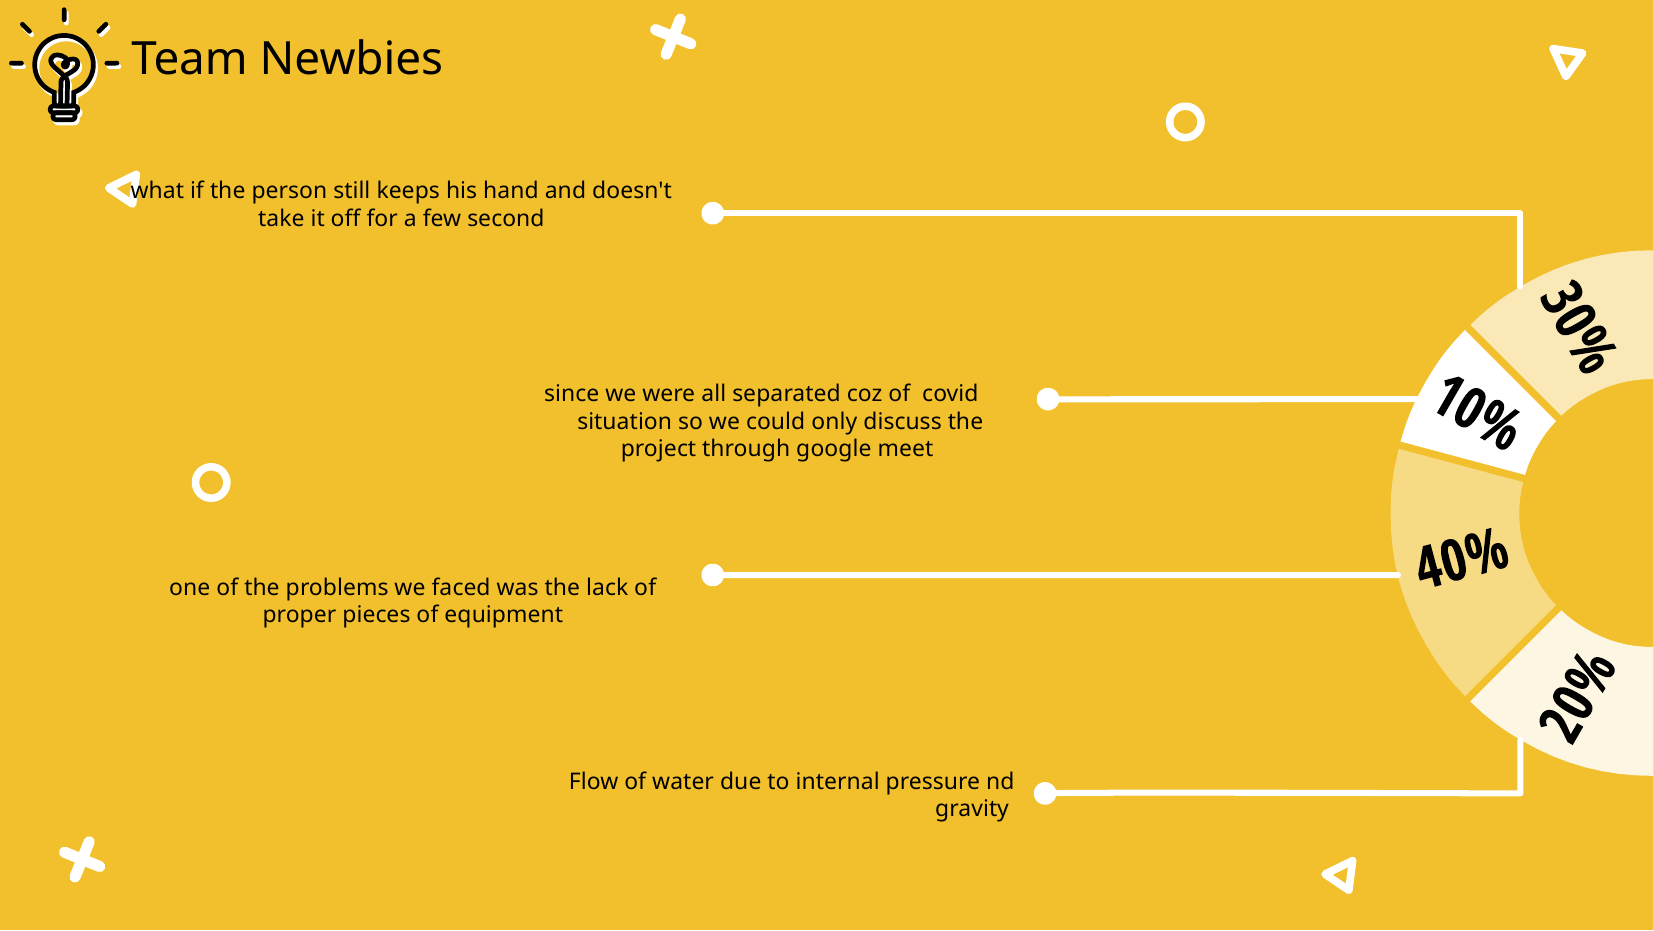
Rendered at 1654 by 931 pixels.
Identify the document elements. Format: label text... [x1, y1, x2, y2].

text_box [1569, 325, 1617, 374]
text_box [701, 563, 725, 587]
text_box [1390, 448, 1557, 697]
text_box [1033, 782, 1057, 805]
text_box [1553, 687, 1593, 718]
text_box since we were all separated coz of covid situation so we could only discuss the project through google meet [465, 357, 1021, 483]
text_box [1470, 250, 1654, 416]
text_box [725, 213, 1521, 287]
text_box [1400, 329, 1557, 475]
text_box [1540, 279, 1583, 313]
text_box [1464, 533, 1482, 560]
text_box [1418, 544, 1443, 587]
text_box [1481, 527, 1509, 575]
text_box [1057, 739, 1521, 794]
title Team Newbies [131, 16, 577, 97]
text_box [1564, 652, 1615, 694]
text_box [1036, 387, 1060, 411]
text_box [1455, 388, 1486, 428]
text_box [1436, 376, 1465, 417]
text_box [1479, 399, 1521, 450]
text_box [1539, 709, 1584, 746]
text_box what if the person still keeps his hand and doesn't take it off for a few second [124, 140, 680, 266]
text_box [1470, 610, 1654, 776]
text_box one of the problems we faced was the lack of proper pieces of equipment [135, 537, 691, 663]
text_box Flow of water due to internal pressure nd gravity [501, 731, 1016, 857]
text_box [701, 201, 725, 225]
text_box [1555, 304, 1596, 336]
text_box [1441, 539, 1466, 581]
